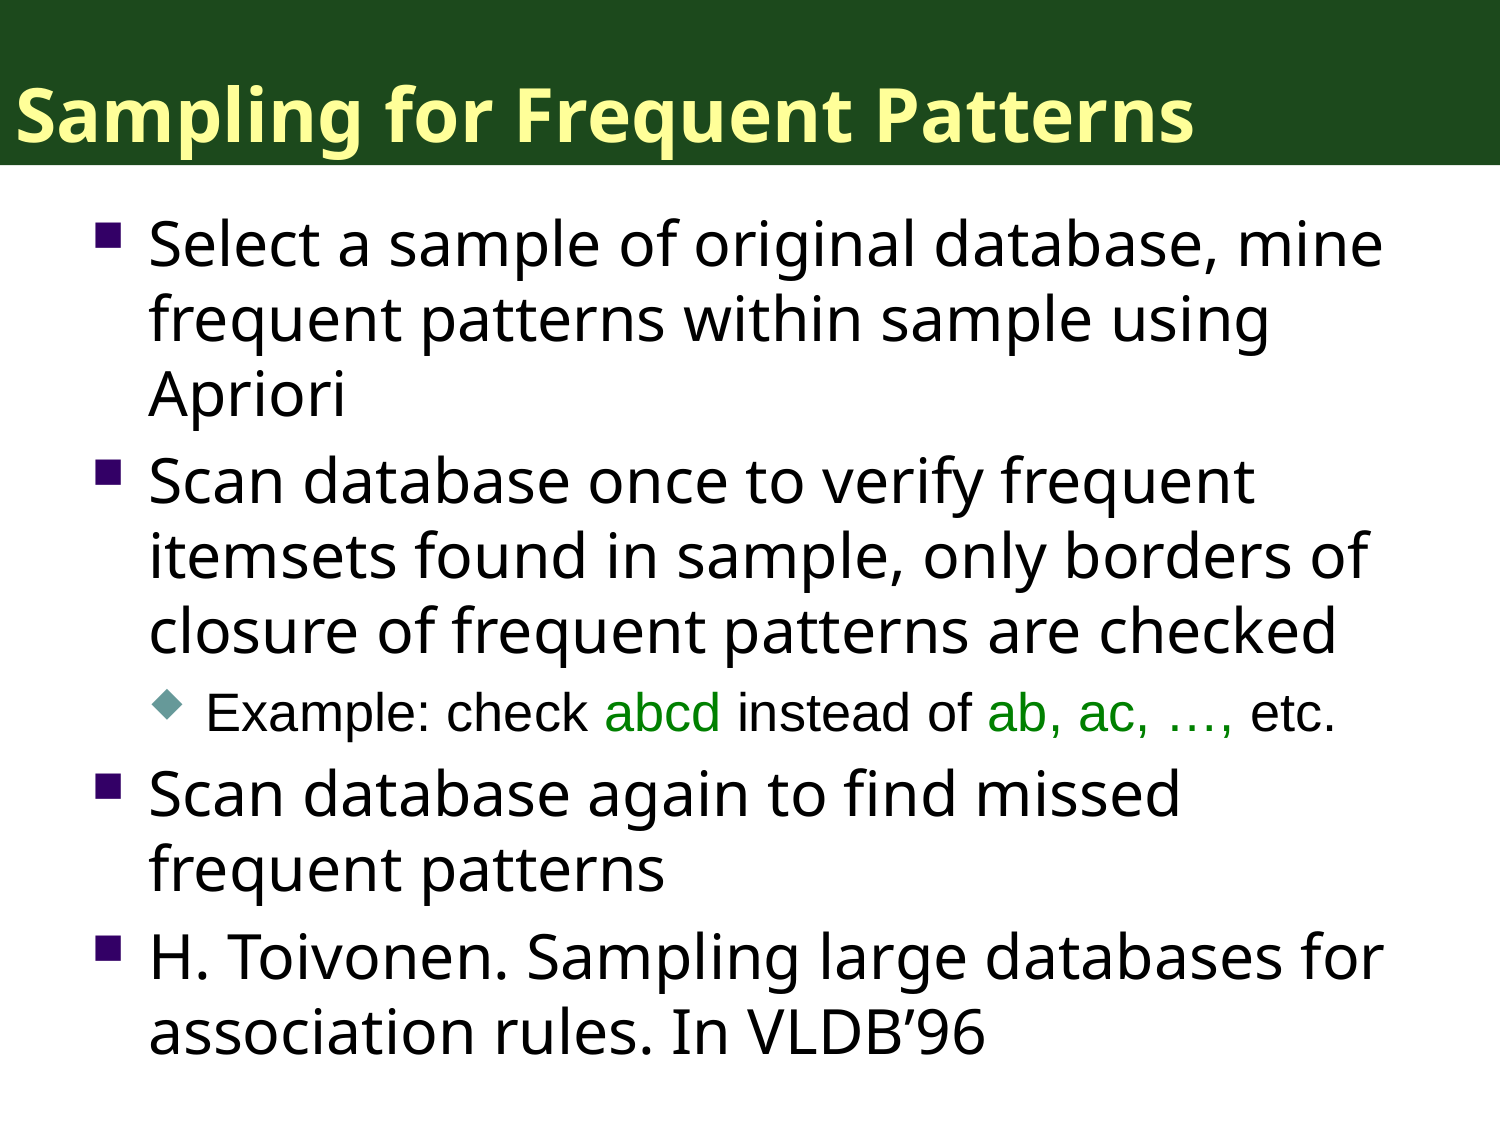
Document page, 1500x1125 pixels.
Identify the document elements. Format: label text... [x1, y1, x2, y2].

title Sampling for Frequent Patterns [0, 0, 1500, 166]
list Select a sample of original database, mine frequent patterns within sample using Apriori Scan database once to verify frequent itemsets found in sample, only borders of closure of frequent patterns are checked Example: check abcd instead of ab, ac, …, etc. Scan database again to find missed frequent patterns H. Toivonen. Sampling large databases for association rules. In VLDB’96 [76, 196, 1427, 1059]
